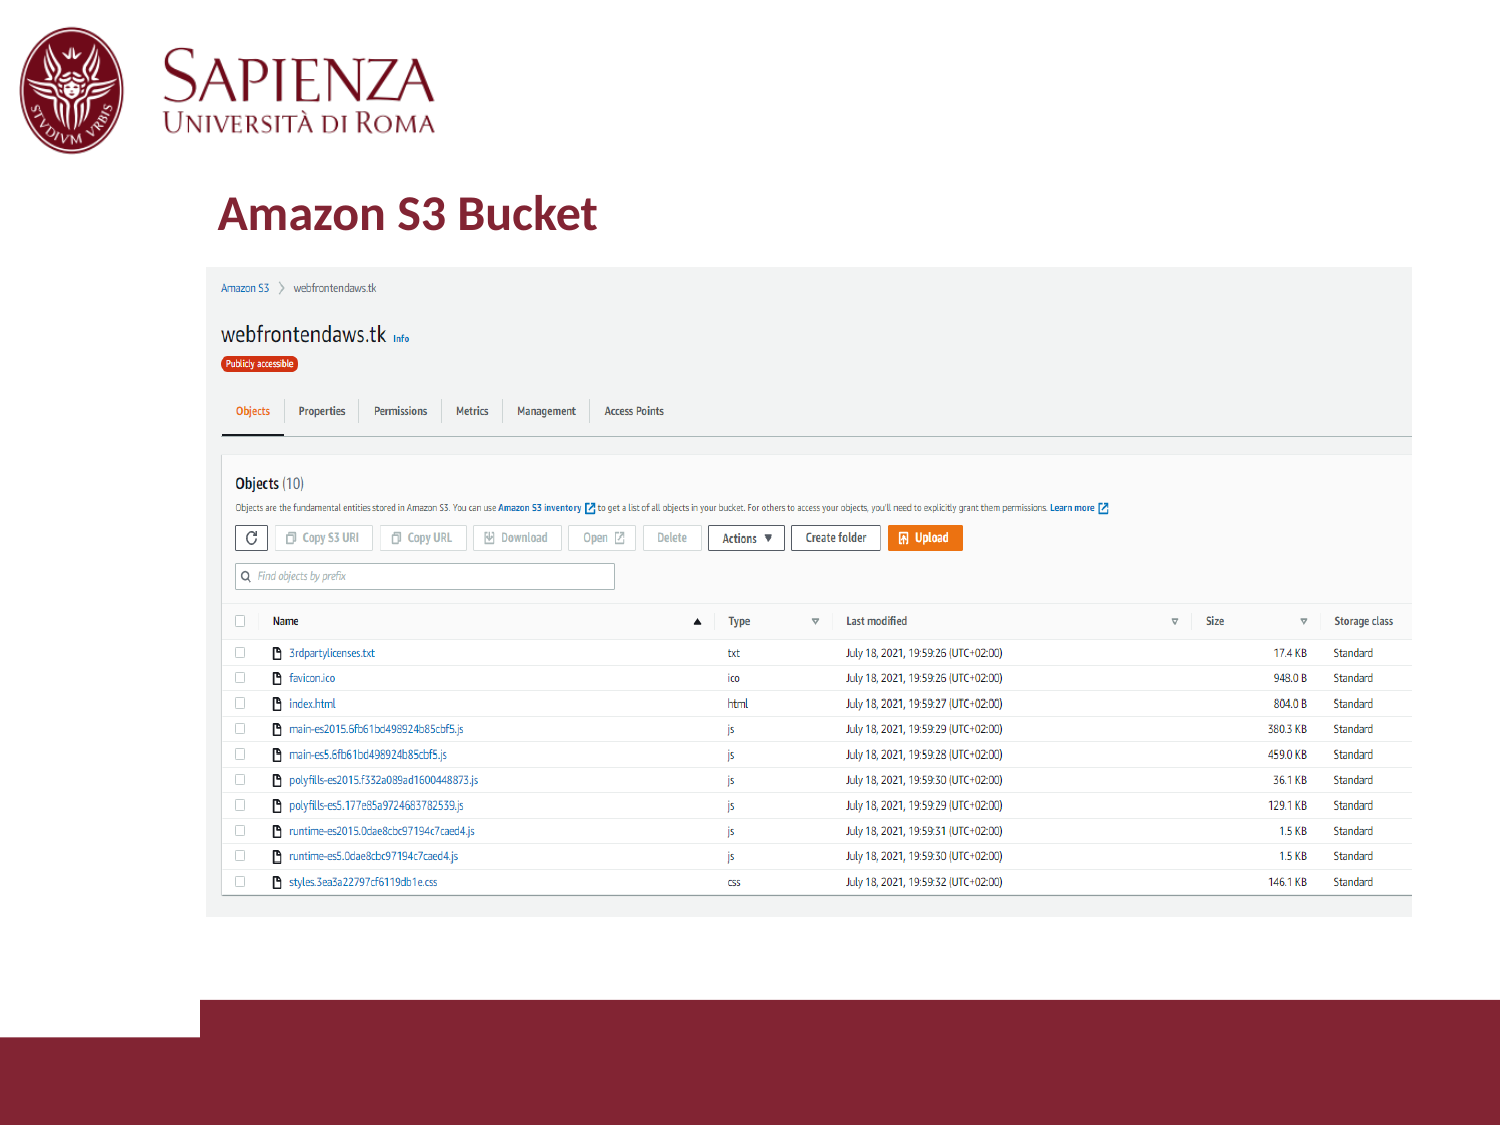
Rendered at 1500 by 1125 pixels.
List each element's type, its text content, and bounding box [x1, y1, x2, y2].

title Amazon S3 Bucket [202, 172, 1388, 268]
picture [206, 266, 1412, 918]
